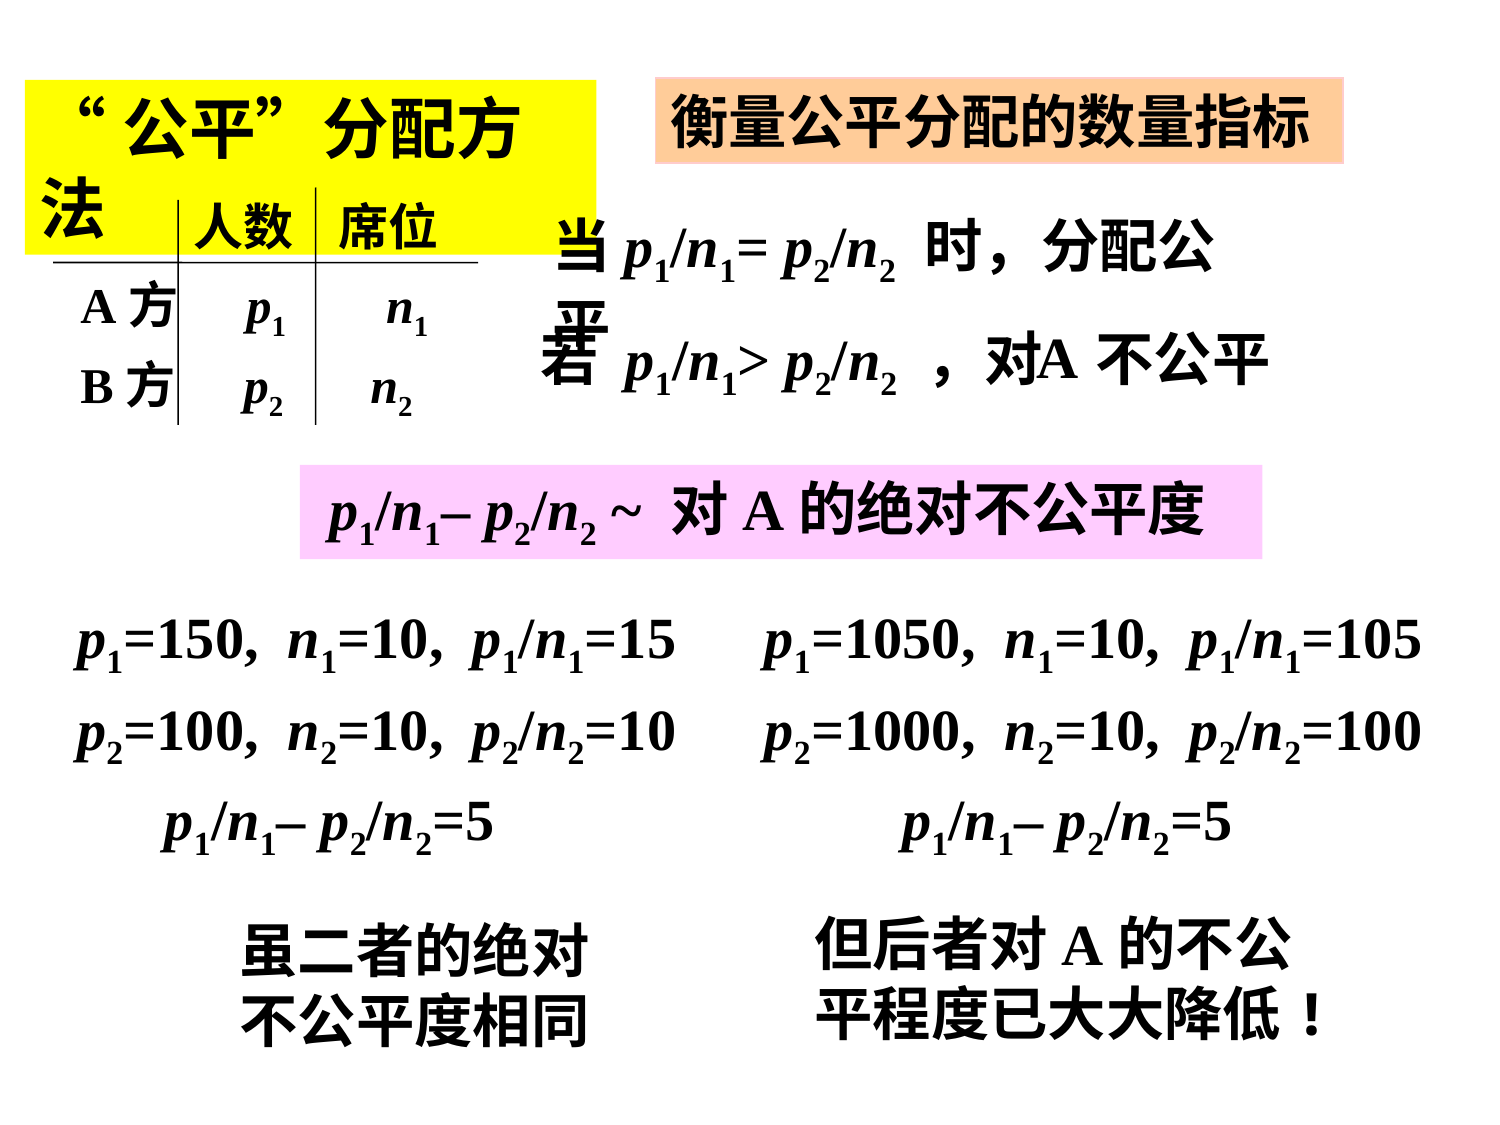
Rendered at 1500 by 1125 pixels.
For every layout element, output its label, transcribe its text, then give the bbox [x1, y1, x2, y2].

text_box 衡量公平分配的数量指标 [655, 78, 1343, 163]
text_box 但后者对A的不公平程度已大大降低! [800, 899, 1363, 1055]
text_box p1/n1– p2/n2 ~ 对A的绝对不公平度 [299, 464, 1263, 560]
text_box 当p1/n1= p2/n2 时，分配公平 [537, 202, 1279, 314]
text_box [52, 187, 479, 426]
text_box p1=1050, n1=10, p1/n1=105 p2=1000, n2=10, p2/n2=100 [750, 593, 1475, 779]
text_box p1/n1– p2/n2=5 [887, 774, 1300, 870]
text_box 若 p1/n1> p2/n2 ，对 不公平 [525, 314, 1313, 410]
text_box A [1021, 312, 1097, 398]
text_box p1/n1– p2/n2=5 [150, 774, 563, 870]
text_box p1=150, n1=10, p1/n1=15 p2=100, n2=10, p2/n2=10 [62, 593, 713, 779]
text_box “公平”分配方法 [24, 79, 597, 255]
text_box 虽二者的绝对不公平度相同 [225, 907, 625, 1062]
